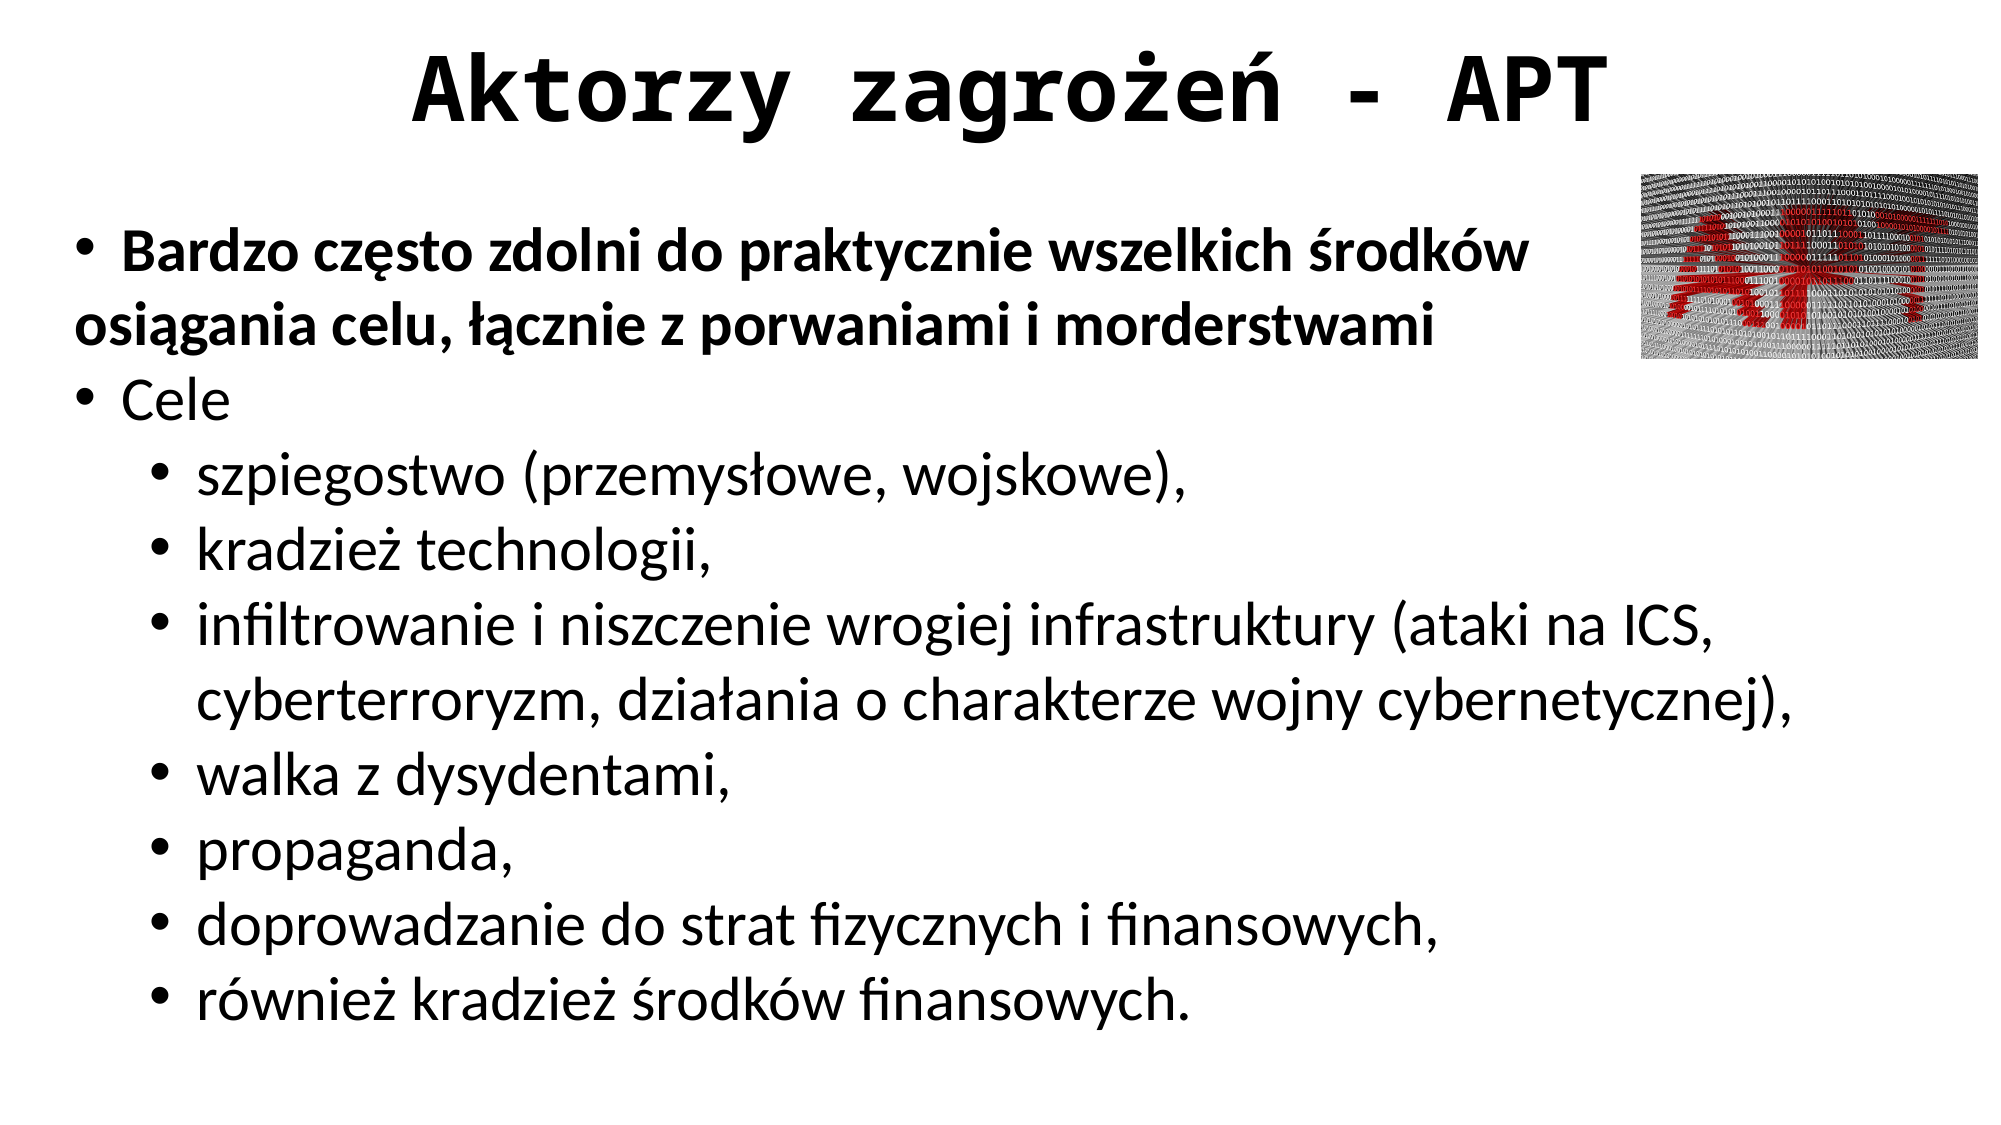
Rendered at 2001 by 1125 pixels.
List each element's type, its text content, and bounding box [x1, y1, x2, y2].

text_box Bardzo często zdolni do praktycznie wszelkich środków osiągania celu, łącznie z porwaniami i morderstwami Cele szpiegostwo (przemysłowe, wojskowe), kradzież technologii, infiltrowanie i niszczenie wrogiej infrastruktury (ataki na ICS, cyberterroryzm, działania o charakterze wojny cybernetycznej), walka z dysydentami, propaganda, doprowadzanie do strat fizycznych i finansowych, również kradzież środków finansowych. [59, 201, 1978, 1041]
picture [1641, 174, 1978, 359]
title Aktorzy zagrożeń - APT [45, 21, 1978, 162]
